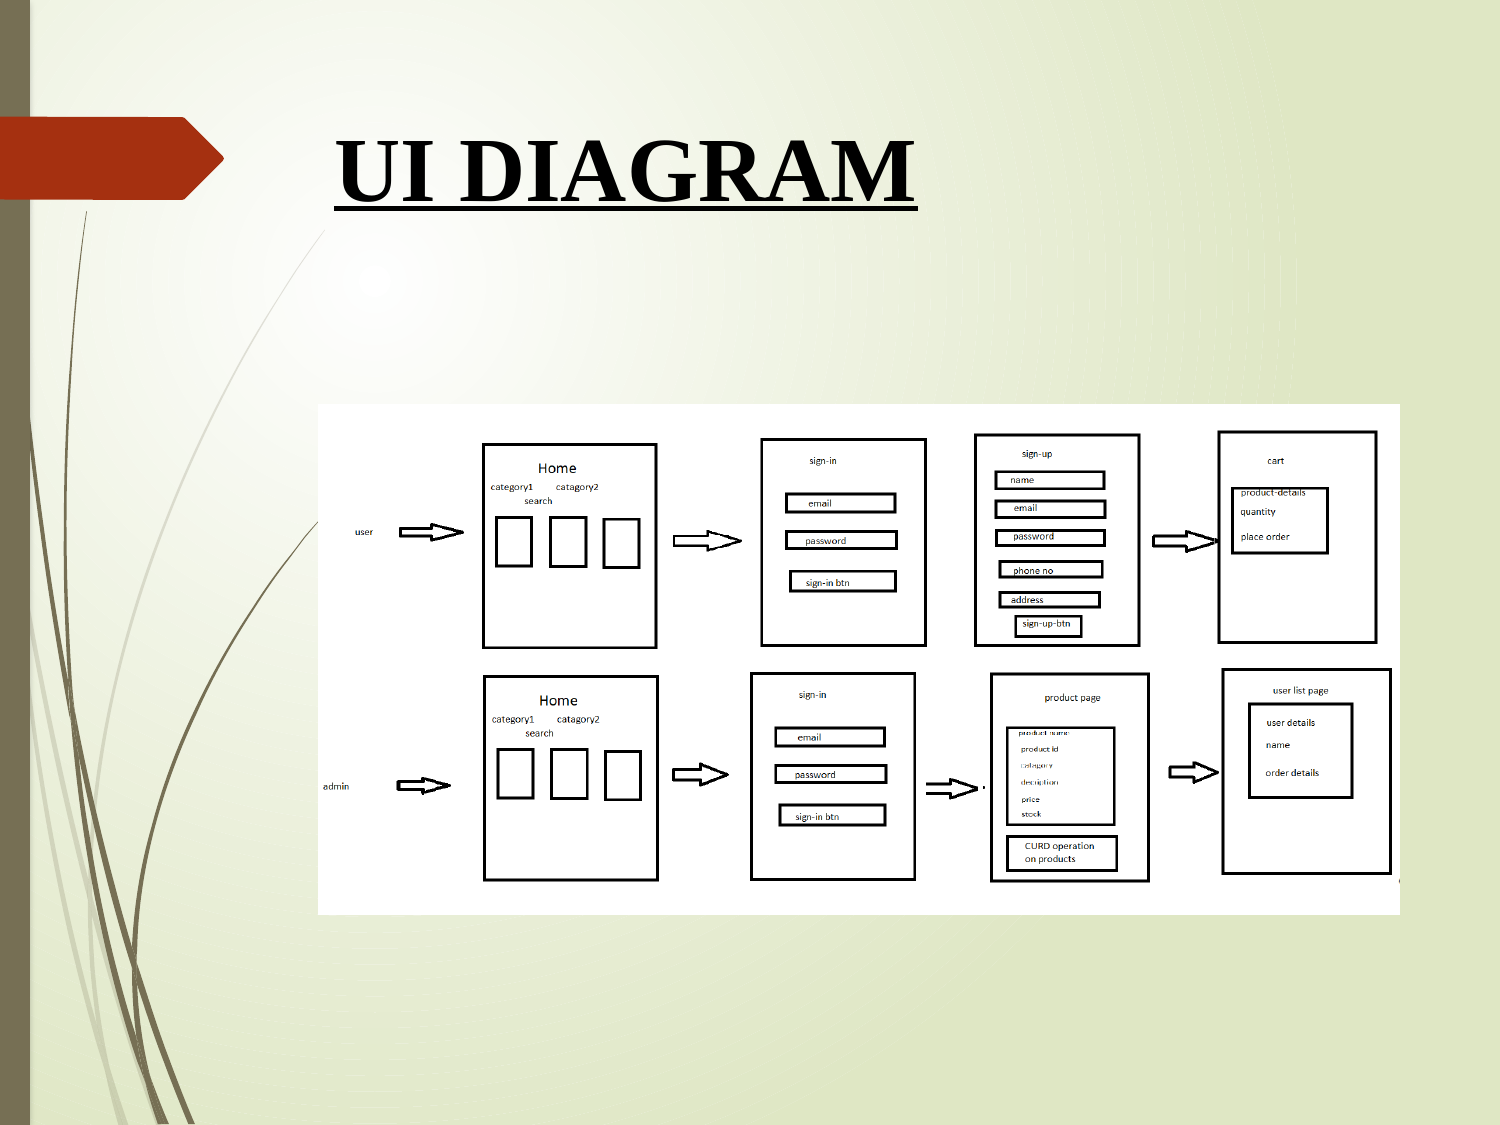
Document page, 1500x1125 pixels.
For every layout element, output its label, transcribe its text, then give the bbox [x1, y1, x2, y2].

title UI DIAGRAM [319, 102, 1400, 313]
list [318, 404, 1401, 916]
